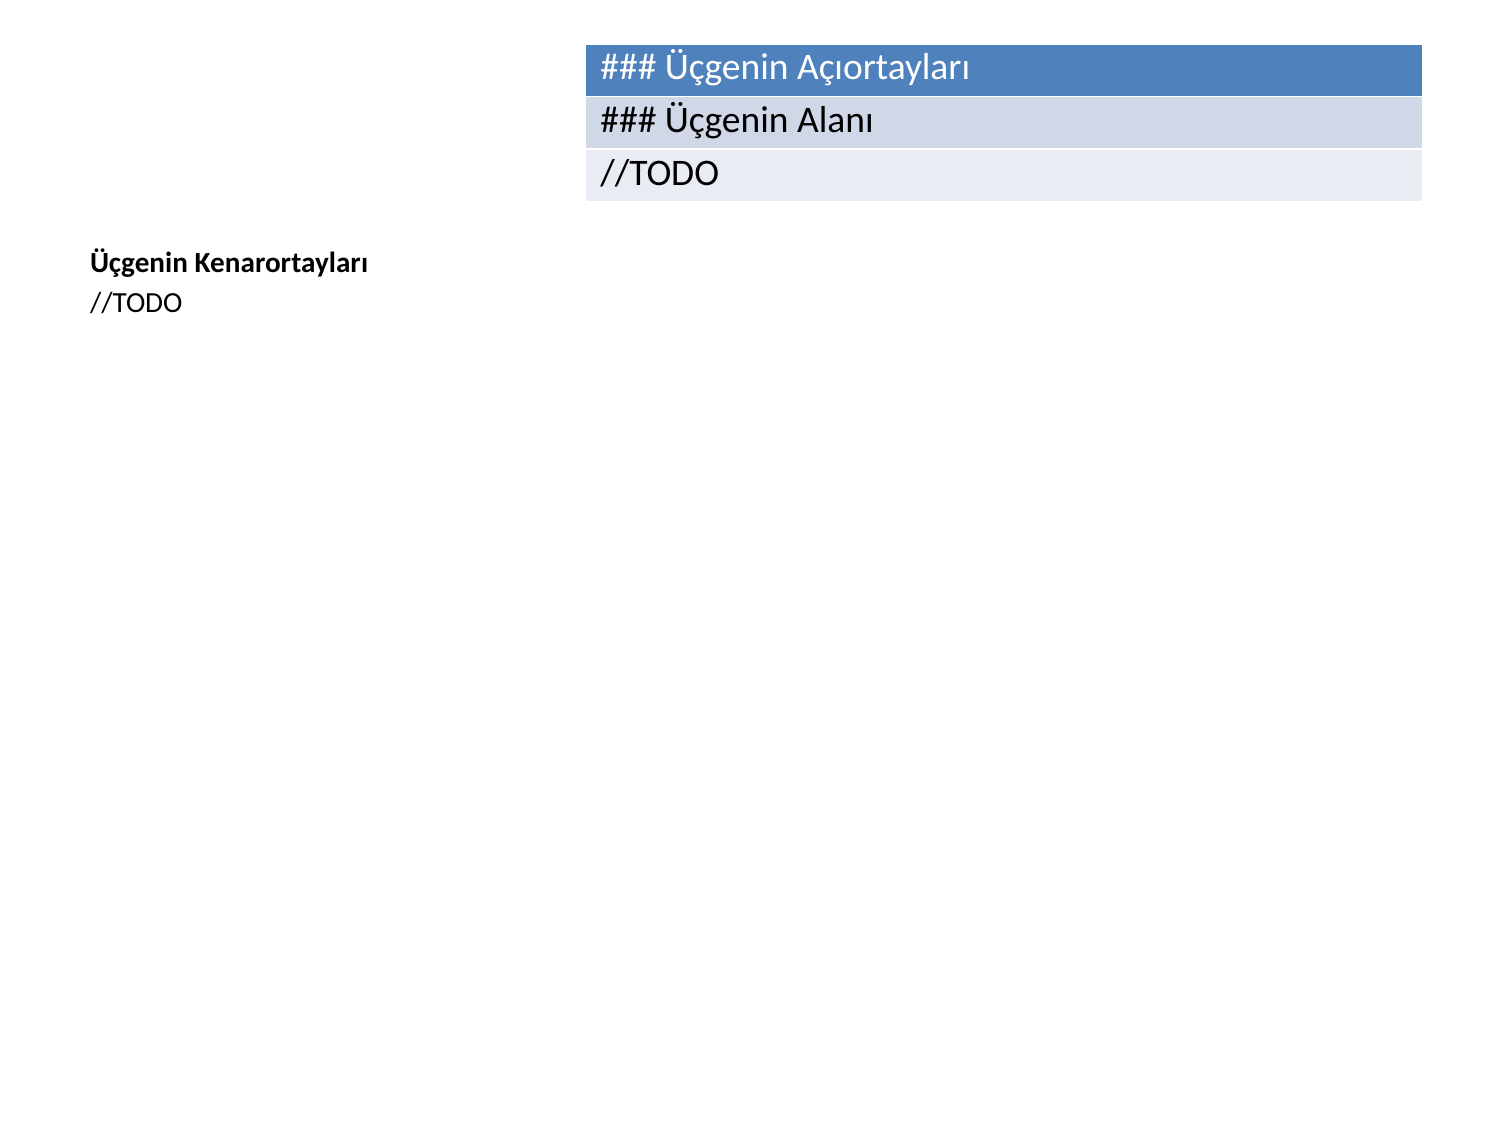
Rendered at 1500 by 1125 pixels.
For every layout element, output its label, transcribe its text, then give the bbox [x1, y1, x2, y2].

table_header ### Üçgenin Açıortayları [586, 45, 1422, 96]
list Üçgenin Kenarortayları //TODO [75, 235, 569, 1005]
table_cell //TODO [586, 150, 1422, 201]
table_cell ### Üçgenin Alanı [586, 97, 1422, 148]
